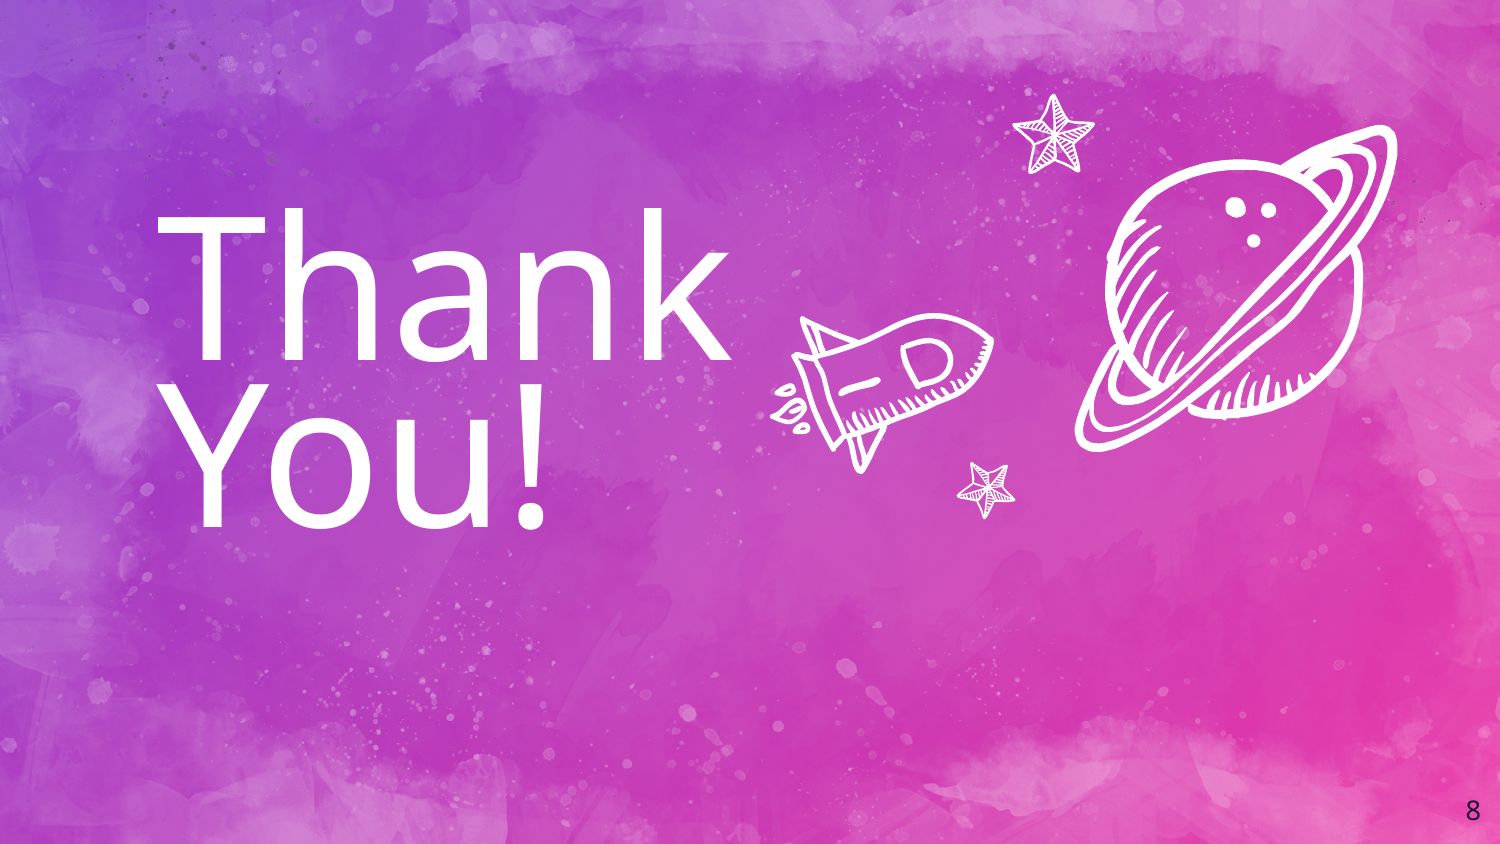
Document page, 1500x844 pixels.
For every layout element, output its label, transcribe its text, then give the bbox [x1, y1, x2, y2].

text_box [791, 312, 994, 474]
text_box [1074, 124, 1398, 452]
text_box [956, 461, 1016, 520]
text_box [769, 397, 808, 425]
text_box [1012, 93, 1095, 174]
slide_number ‹#› [1391, 779, 1482, 844]
title Thank You! [156, 371, 936, 562]
text_box [774, 383, 797, 397]
